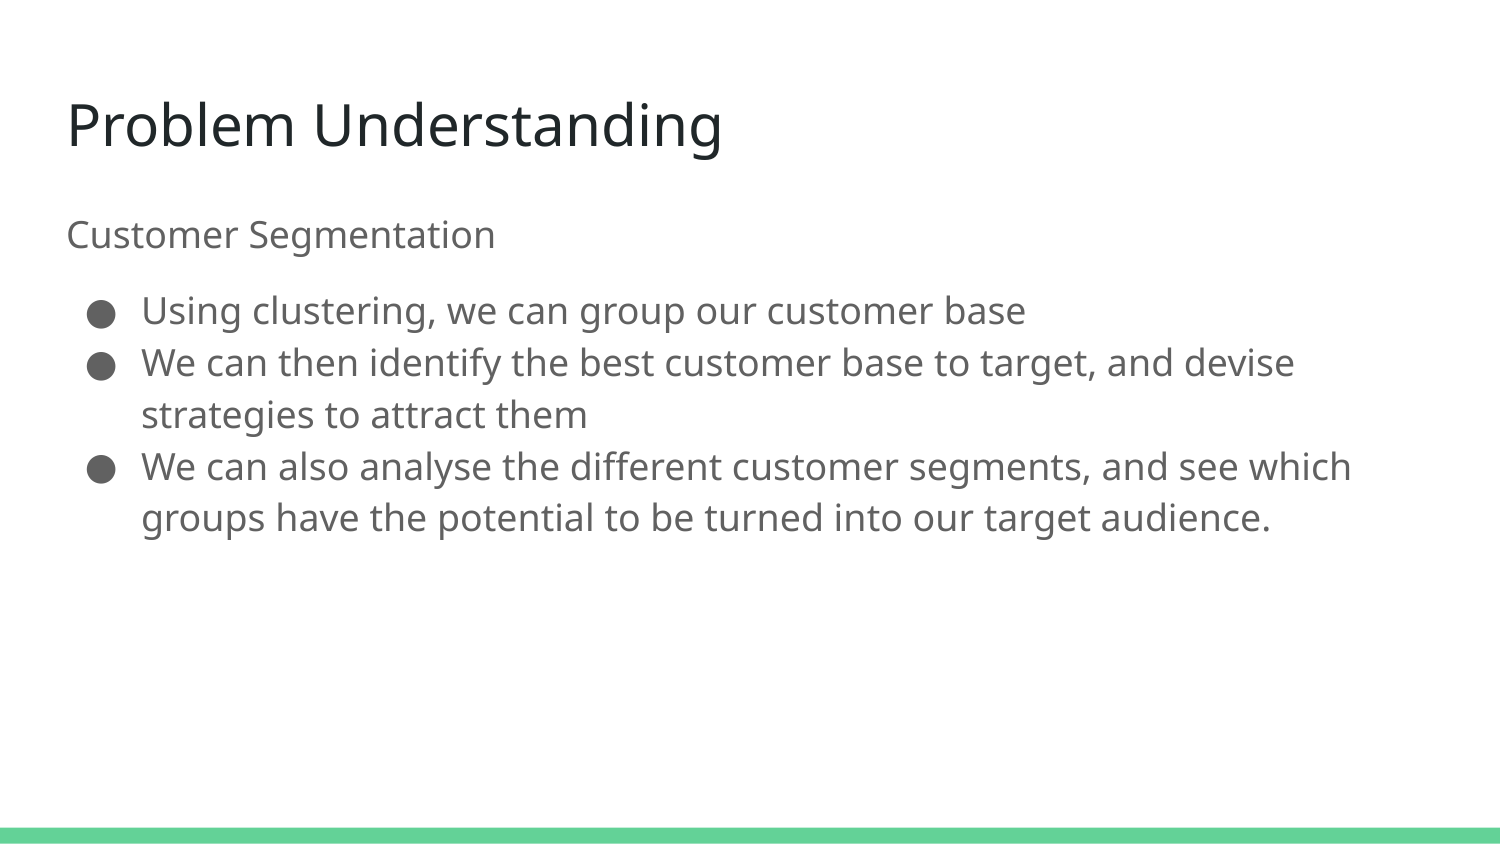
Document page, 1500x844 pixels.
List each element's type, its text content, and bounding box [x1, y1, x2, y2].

title Problem Understanding [51, 72, 1449, 167]
list Customer Segmentation Using clustering, we can group our customer base We can then identify the best customer base to target, and devise strategies to attract them We can also analyse the different customer segments, and see which groups have the potential to be turned into our target audience. [51, 189, 1449, 750]
